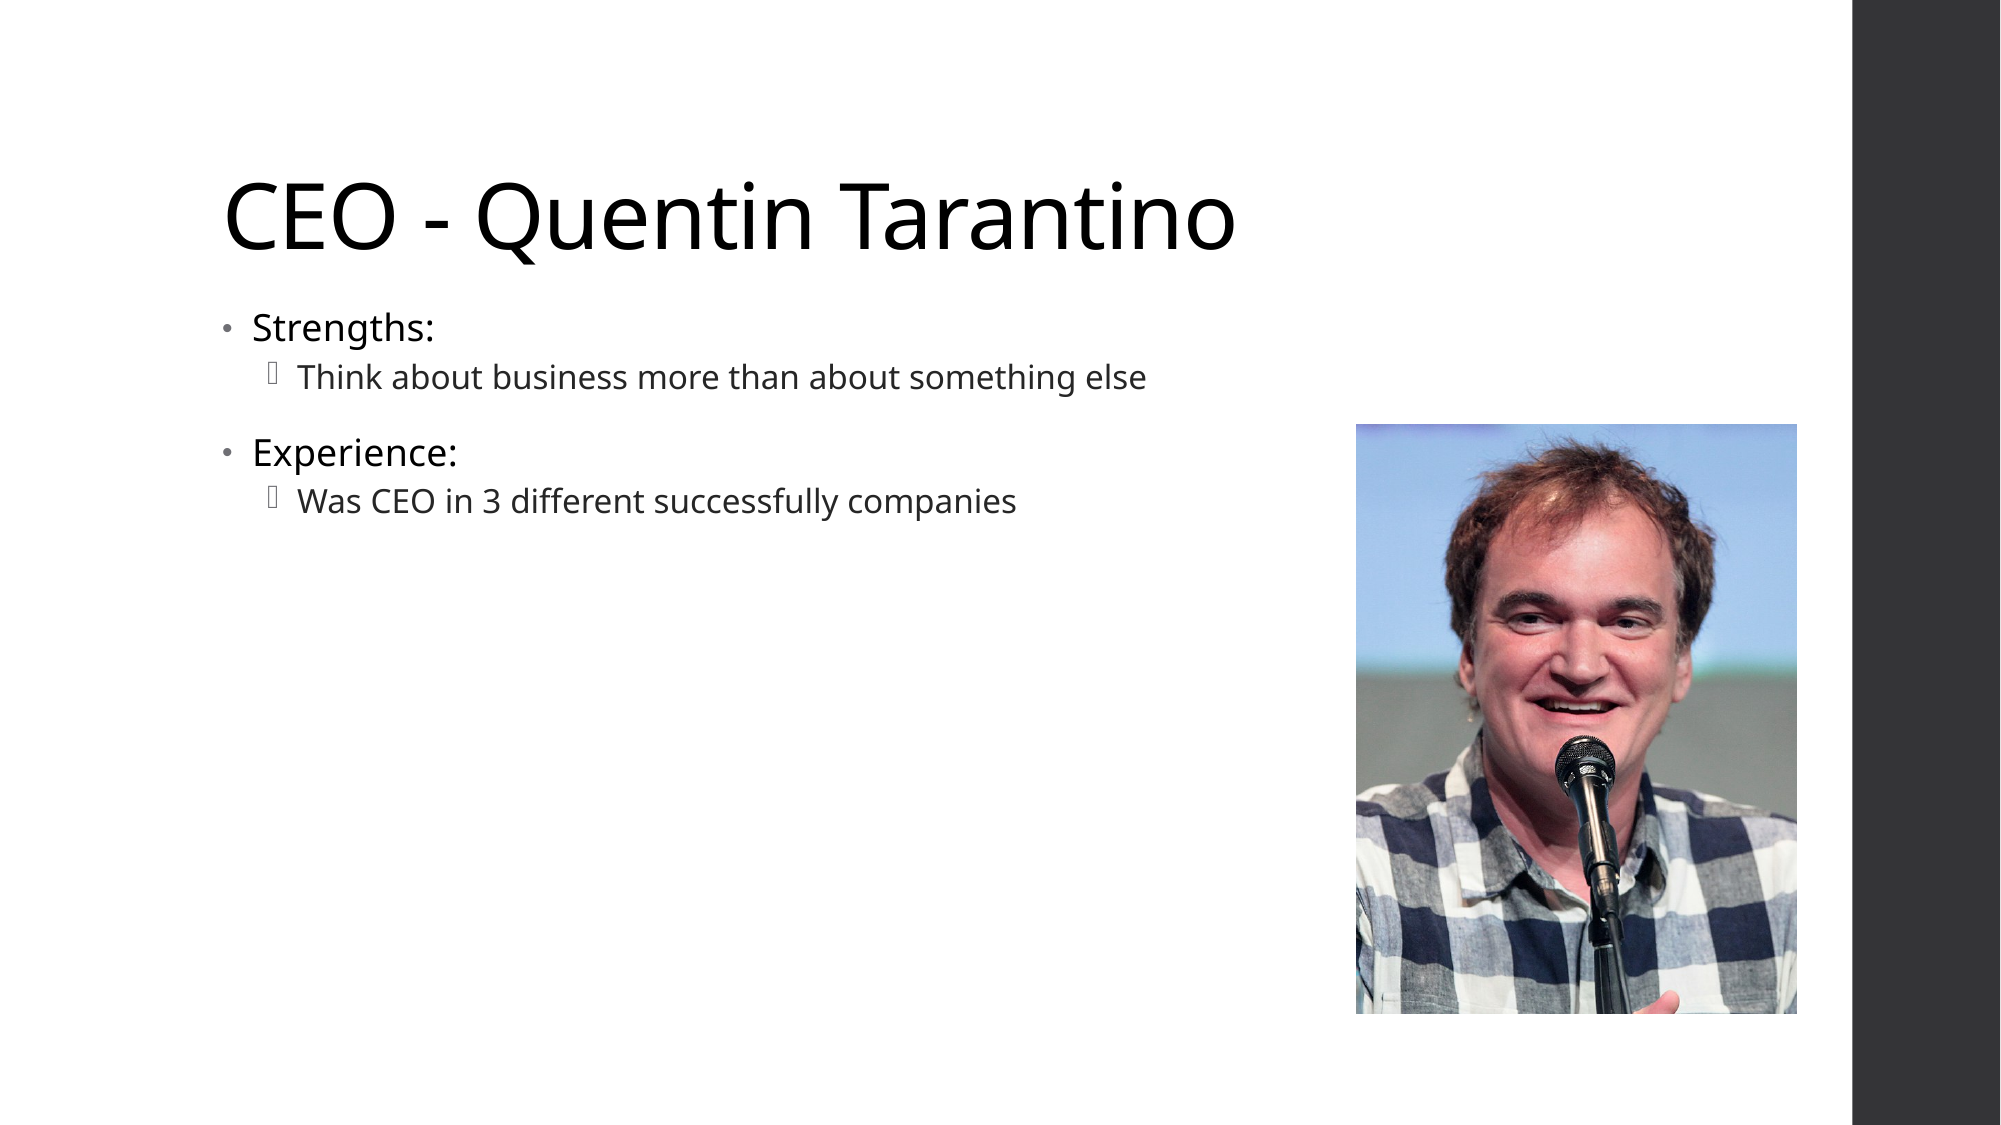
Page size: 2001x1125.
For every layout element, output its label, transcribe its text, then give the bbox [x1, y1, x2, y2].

title CEO - Quentin Tarantino [206, 60, 1797, 278]
picture [1356, 424, 1798, 1015]
list Strengths: Think about business more than about something else Experience: Was CEO in 3 different successfully companies [206, 299, 1617, 1014]
